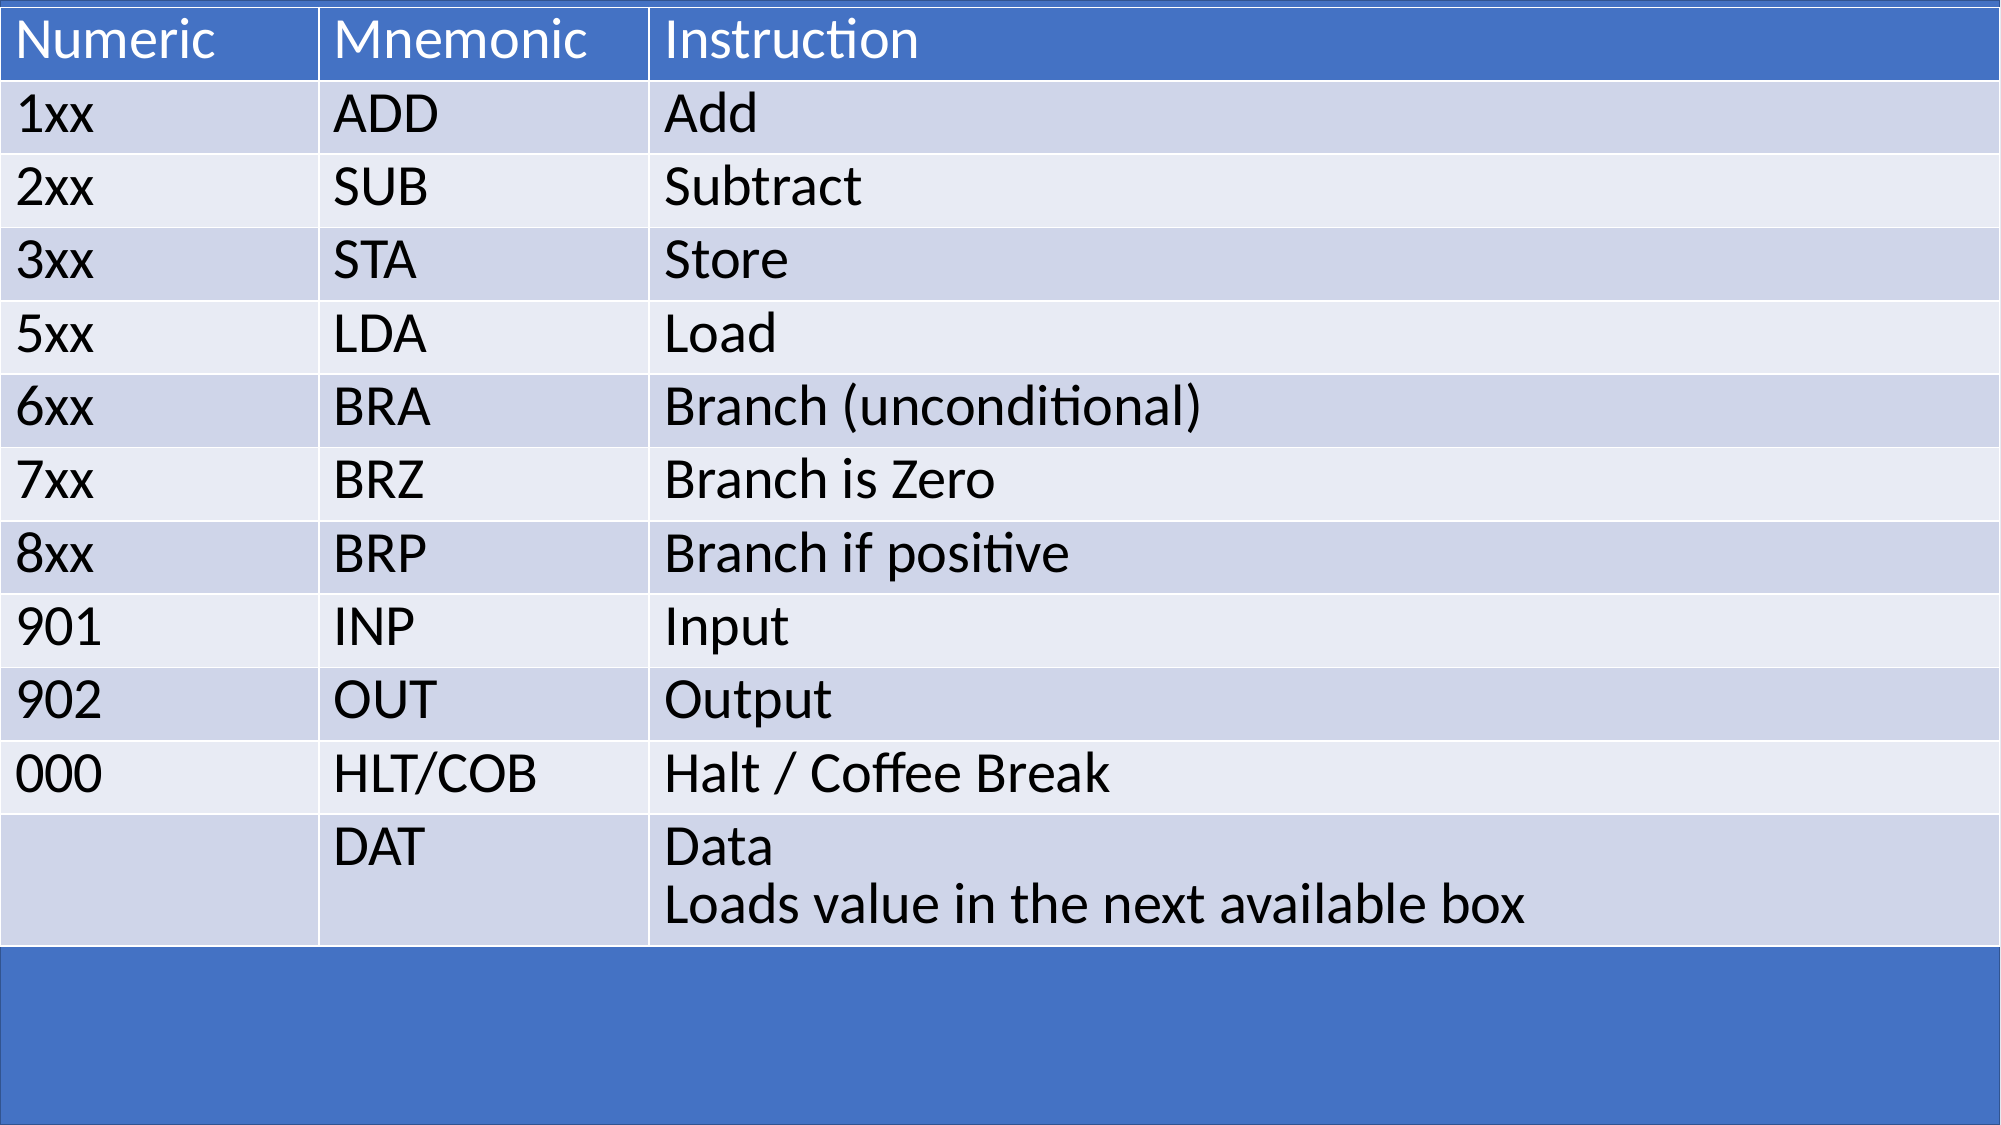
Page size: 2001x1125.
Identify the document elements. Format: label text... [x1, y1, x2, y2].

table_cell 1xx [1, 82, 318, 153]
table_cell Branch if positive [650, 522, 1999, 593]
table_cell Add [650, 82, 1999, 153]
table_cell Halt / Coffee Break [650, 742, 1999, 813]
table_cell 000 [1, 742, 318, 813]
table_cell Output [650, 668, 1999, 740]
table_cell [1, 815, 318, 945]
table_cell Load [650, 302, 1999, 373]
table_cell Branch (unconditional) [650, 375, 1999, 447]
table_cell BRZ [320, 448, 648, 520]
table_header Mnemonic [320, 8, 648, 80]
table_cell HLT/COB [320, 742, 648, 813]
table_cell LDA [320, 302, 648, 373]
table_cell Input [650, 595, 1999, 667]
table_cell BRA [320, 375, 648, 447]
table_cell SUB [320, 155, 648, 227]
table_cell 2xx [1, 155, 318, 227]
table_cell 902 [1, 668, 318, 740]
table_cell 6xx [1, 375, 318, 447]
table_header Numeric [1, 8, 318, 80]
table_cell 7xx [1, 448, 318, 520]
table_cell Store [650, 228, 1999, 300]
table_cell ADD [320, 82, 648, 153]
table_cell 901 [1, 595, 318, 667]
table_cell OUT [320, 668, 648, 740]
table_cell INP [320, 595, 648, 667]
table_cell Data Loads value in the next available box [650, 815, 1999, 945]
table_cell 5xx [1, 302, 318, 373]
table_cell STA [320, 228, 648, 300]
table_cell 8xx [1, 522, 318, 593]
table_cell Branch is Zero [650, 448, 1999, 520]
table_cell 3xx [1, 228, 318, 300]
table_cell Subtract [650, 155, 1999, 227]
table_header Instruction [650, 8, 1999, 80]
table_cell DAT [320, 815, 648, 945]
table_cell BRP [320, 522, 648, 593]
